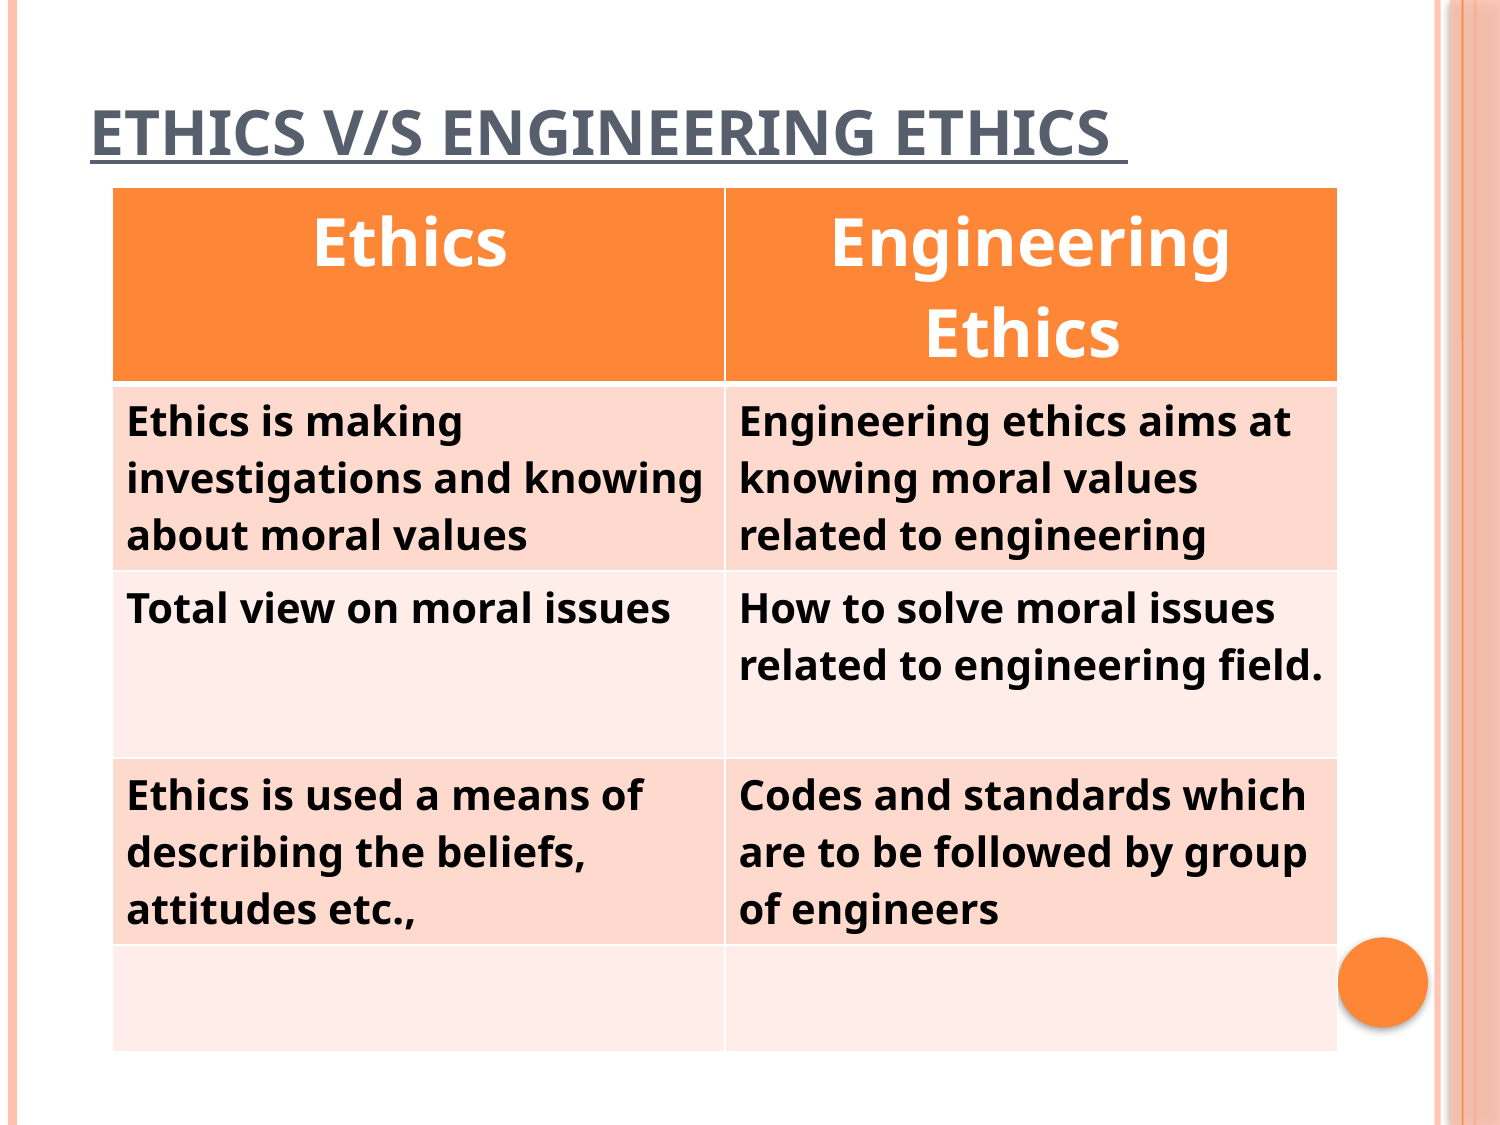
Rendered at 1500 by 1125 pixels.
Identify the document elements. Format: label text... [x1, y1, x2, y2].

table_cell Ethics is used a means of describing the beliefs, attitudes etc., [113, 759, 724, 944]
table_cell [113, 946, 724, 1051]
title Ethics v/s Engineering Ethics [75, 0, 1300, 175]
table_cell How to solve moral issues related to engineering field. [726, 572, 1337, 757]
table_cell Ethics is making investigations and knowing about moral values [113, 387, 724, 570]
table_cell Engineering ethics aims at knowing moral values related to engineering [726, 387, 1337, 570]
table_cell Total view on moral issues [113, 572, 724, 757]
table_header Engineering Ethics [726, 188, 1337, 381]
table_cell Codes and standards which are to be followed by group of engineers [726, 759, 1337, 944]
table_header Ethics [113, 188, 724, 381]
table_cell [726, 946, 1337, 1051]
